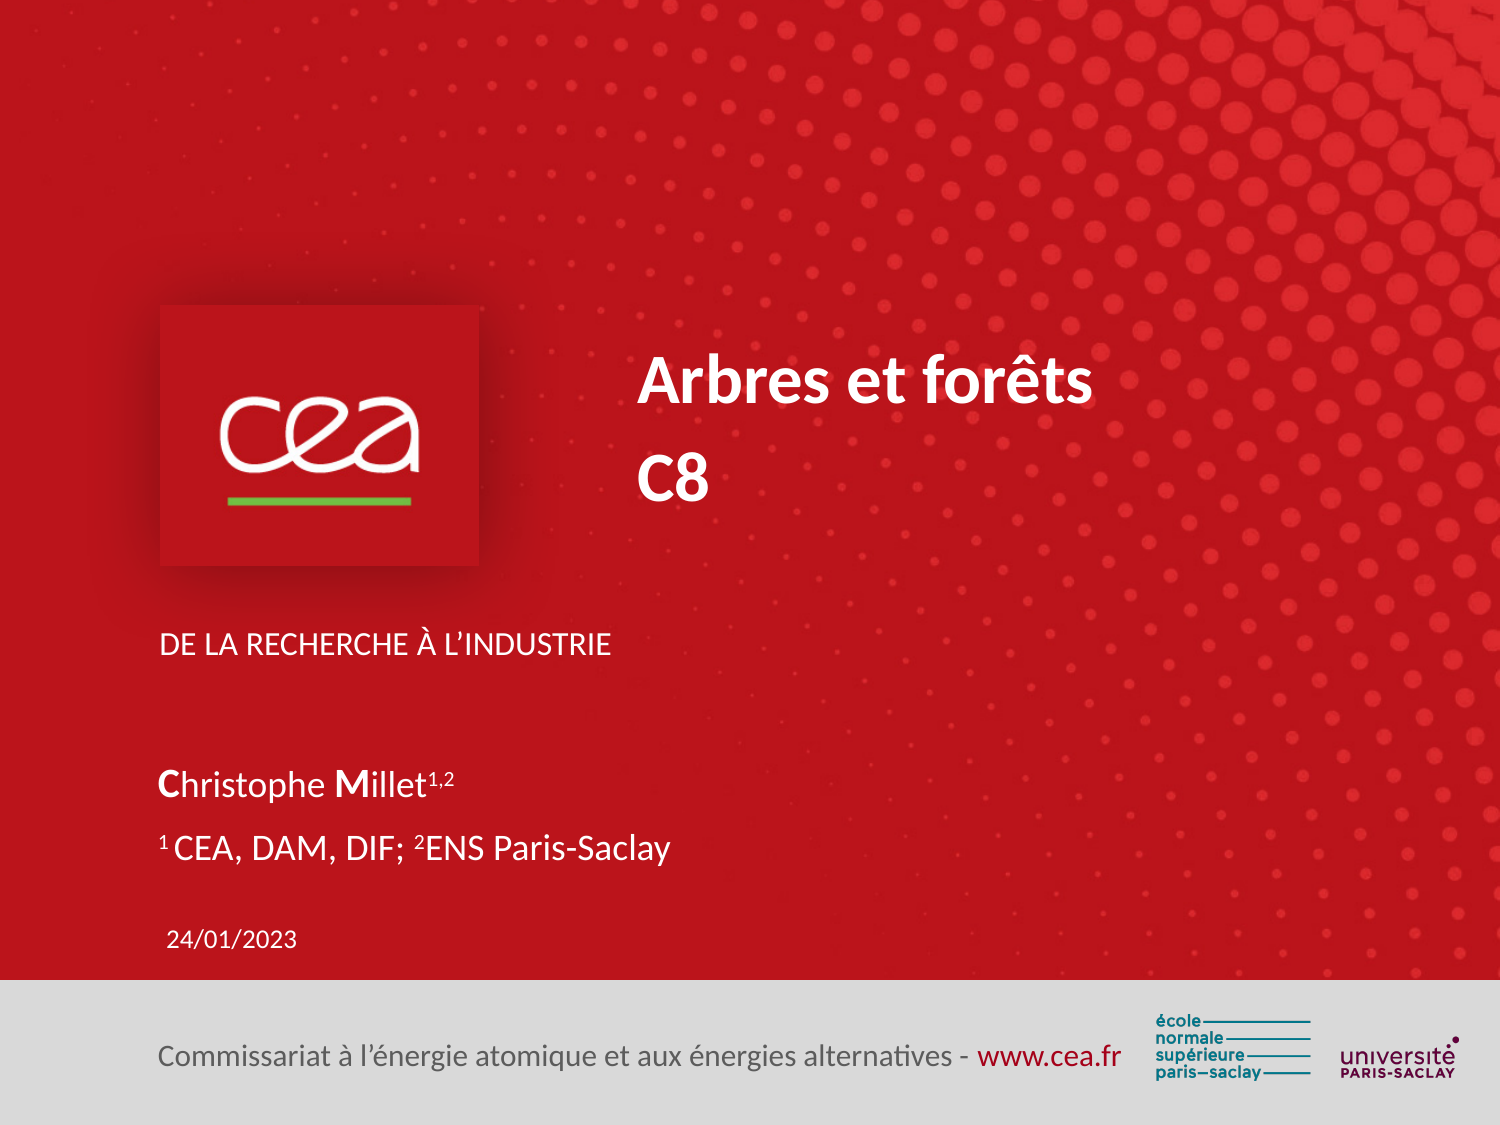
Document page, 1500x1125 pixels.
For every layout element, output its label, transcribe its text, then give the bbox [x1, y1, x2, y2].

list Christophe Millet1,2 1 CEA, DAM, DIF; 2ENS Paris-Saclay [136, 751, 1459, 880]
picture [1156, 1014, 1459, 1081]
list Arbres et forêts C8 [616, 331, 1400, 529]
picture [0, 0, 1500, 980]
list 24/01/2023 [145, 914, 628, 965]
